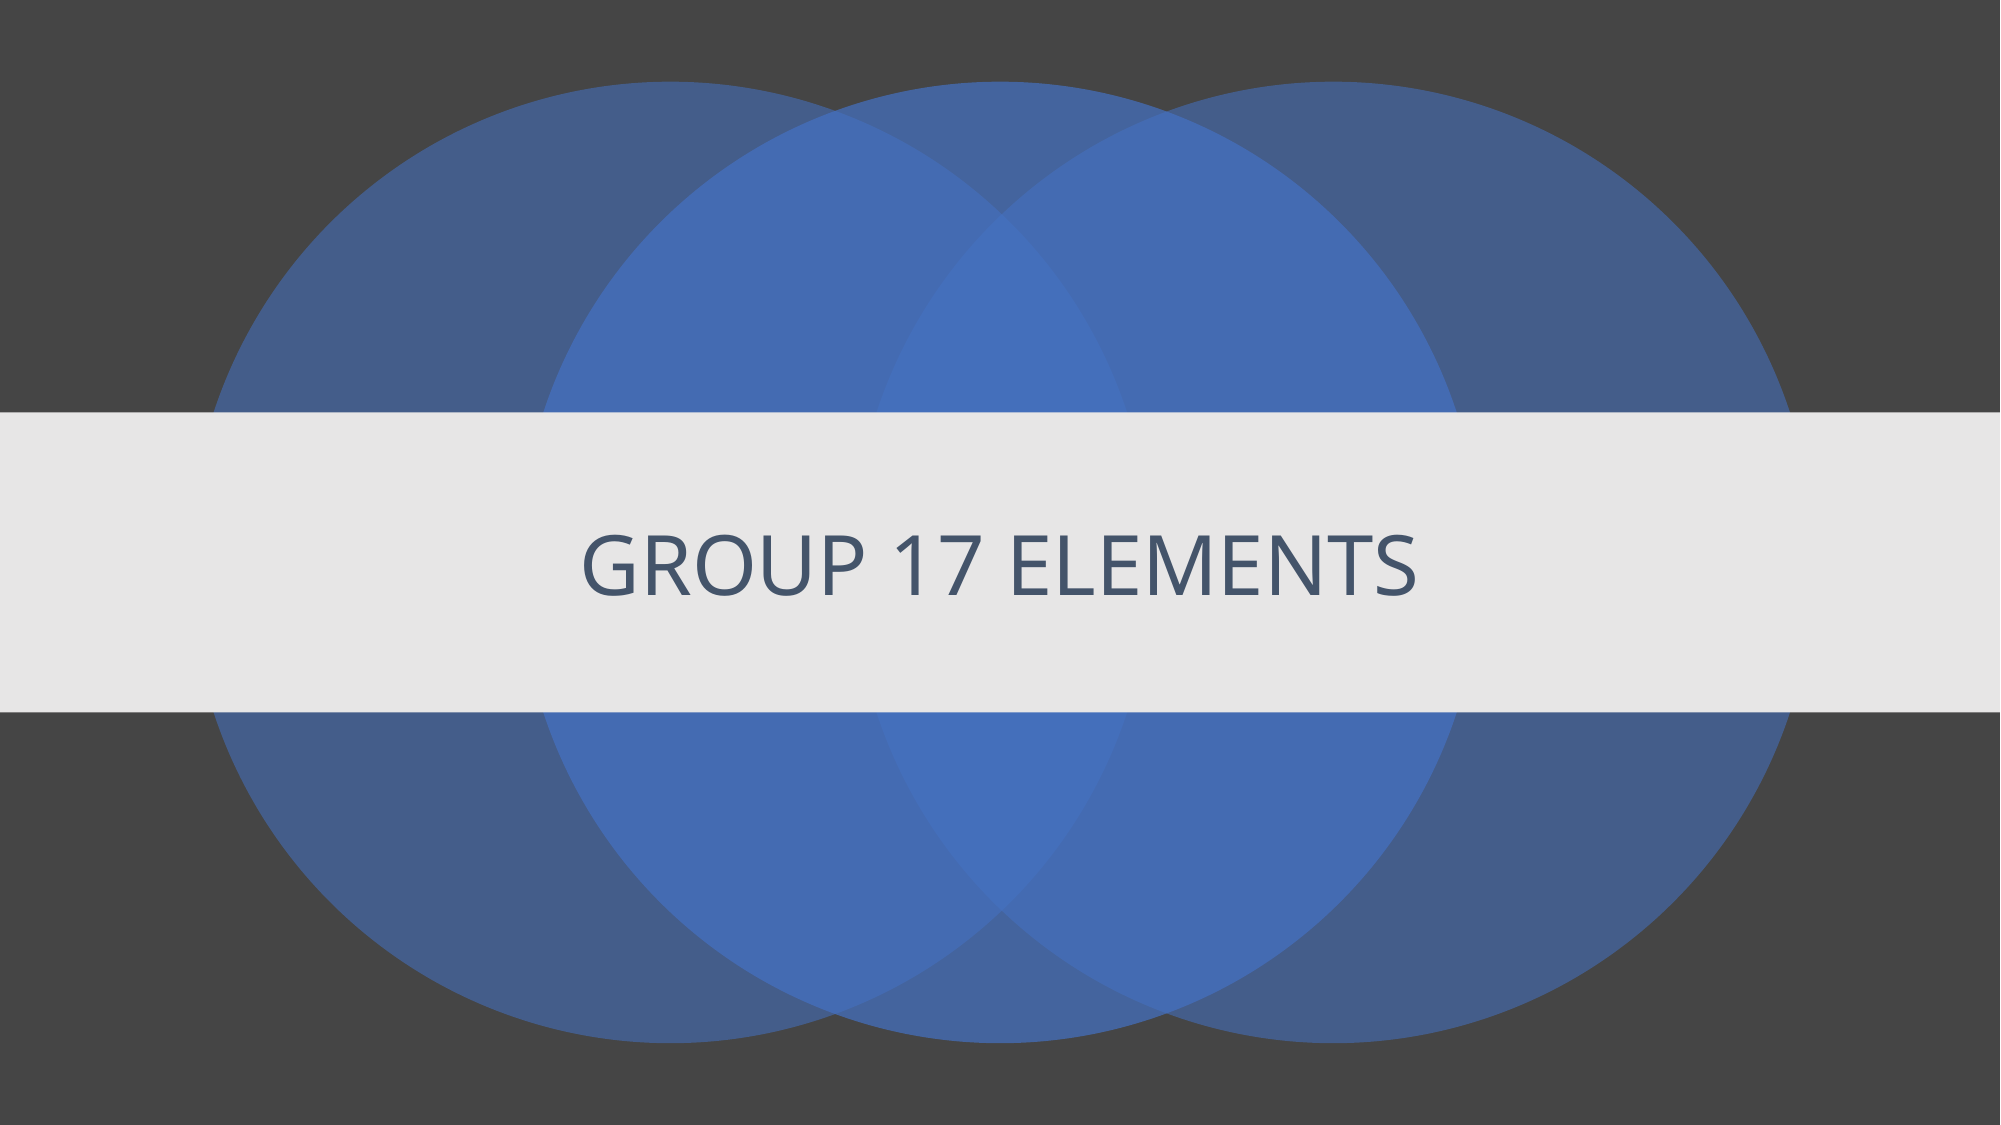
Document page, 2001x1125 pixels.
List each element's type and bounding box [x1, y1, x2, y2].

text_box [1814, 411, 2000, 713]
text_box [0, 411, 189, 713]
text_box [189, 81, 1814, 1044]
